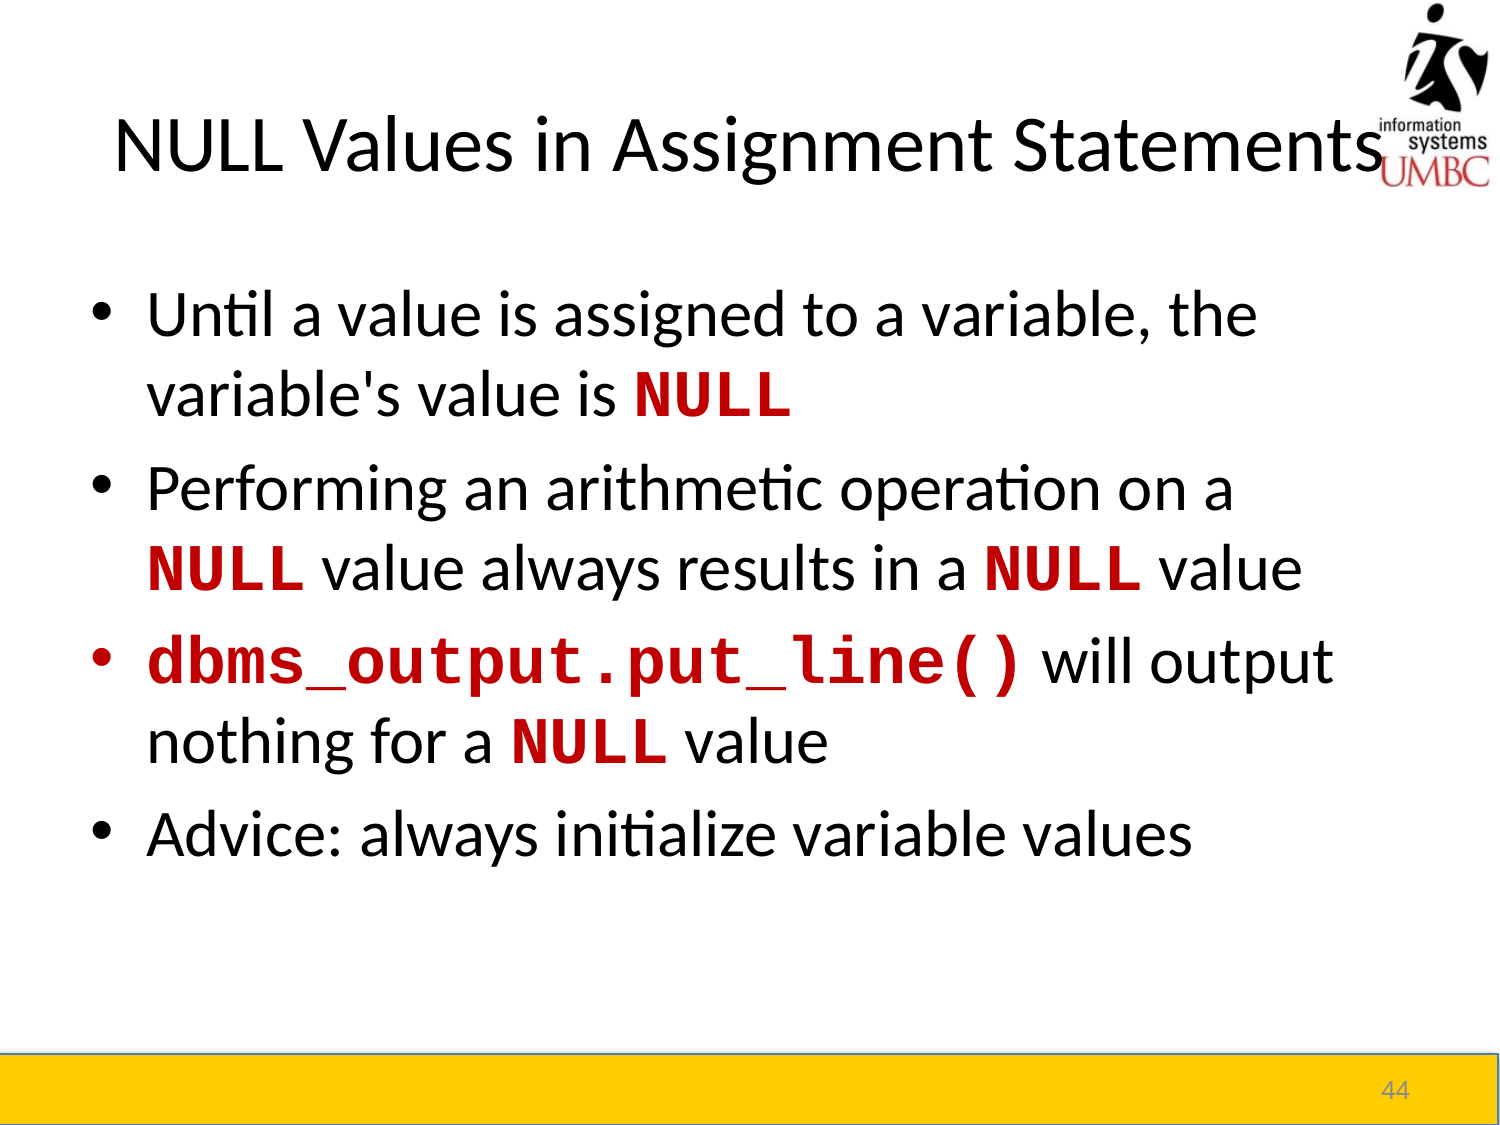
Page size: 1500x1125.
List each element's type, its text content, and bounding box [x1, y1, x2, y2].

title NULL Values in Assignment Statements [75, 45, 1425, 233]
list Until a value is assigned to a variable, the variable's value is NULL Performing an arithmetic operation on a NULL value always results in a NULL value dbms_output.put_line() will output nothing for a NULL value Advice: always initialize variable values [75, 262, 1425, 1005]
slide_number 44 [1074, 1061, 1425, 1122]
picture [1374, 1, 1495, 188]
